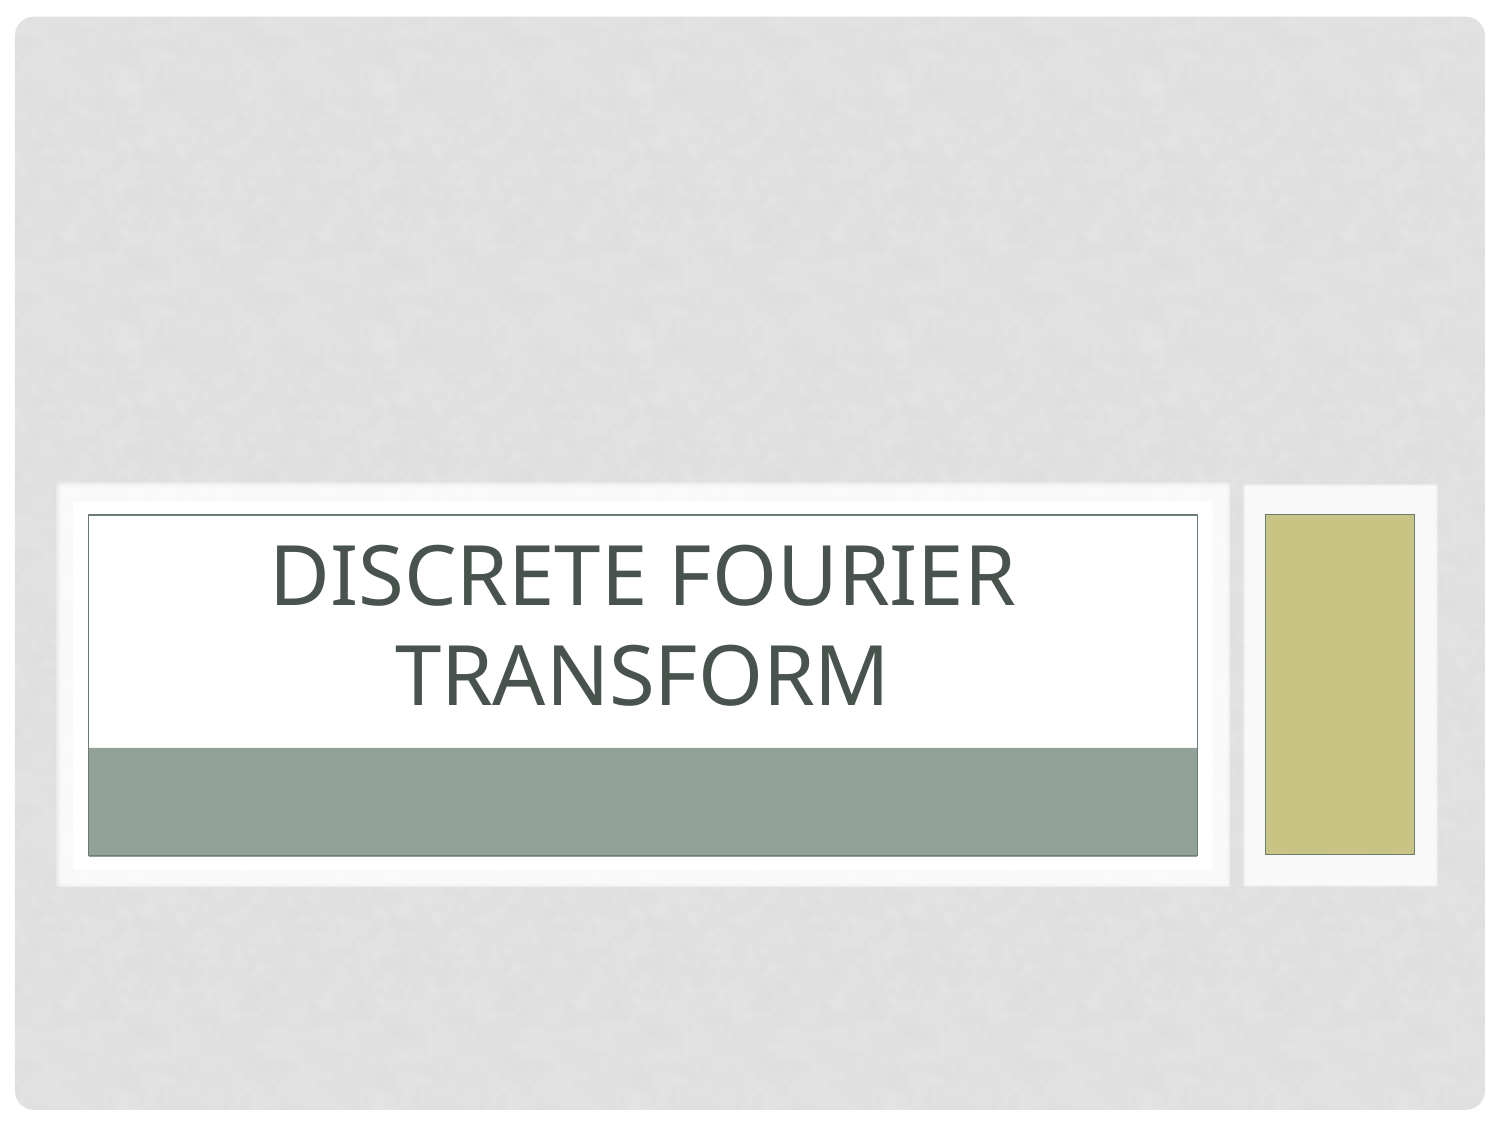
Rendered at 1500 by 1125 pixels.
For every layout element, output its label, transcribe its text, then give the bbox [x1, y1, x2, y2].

title Discrete fourier transform [99, 529, 1187, 730]
